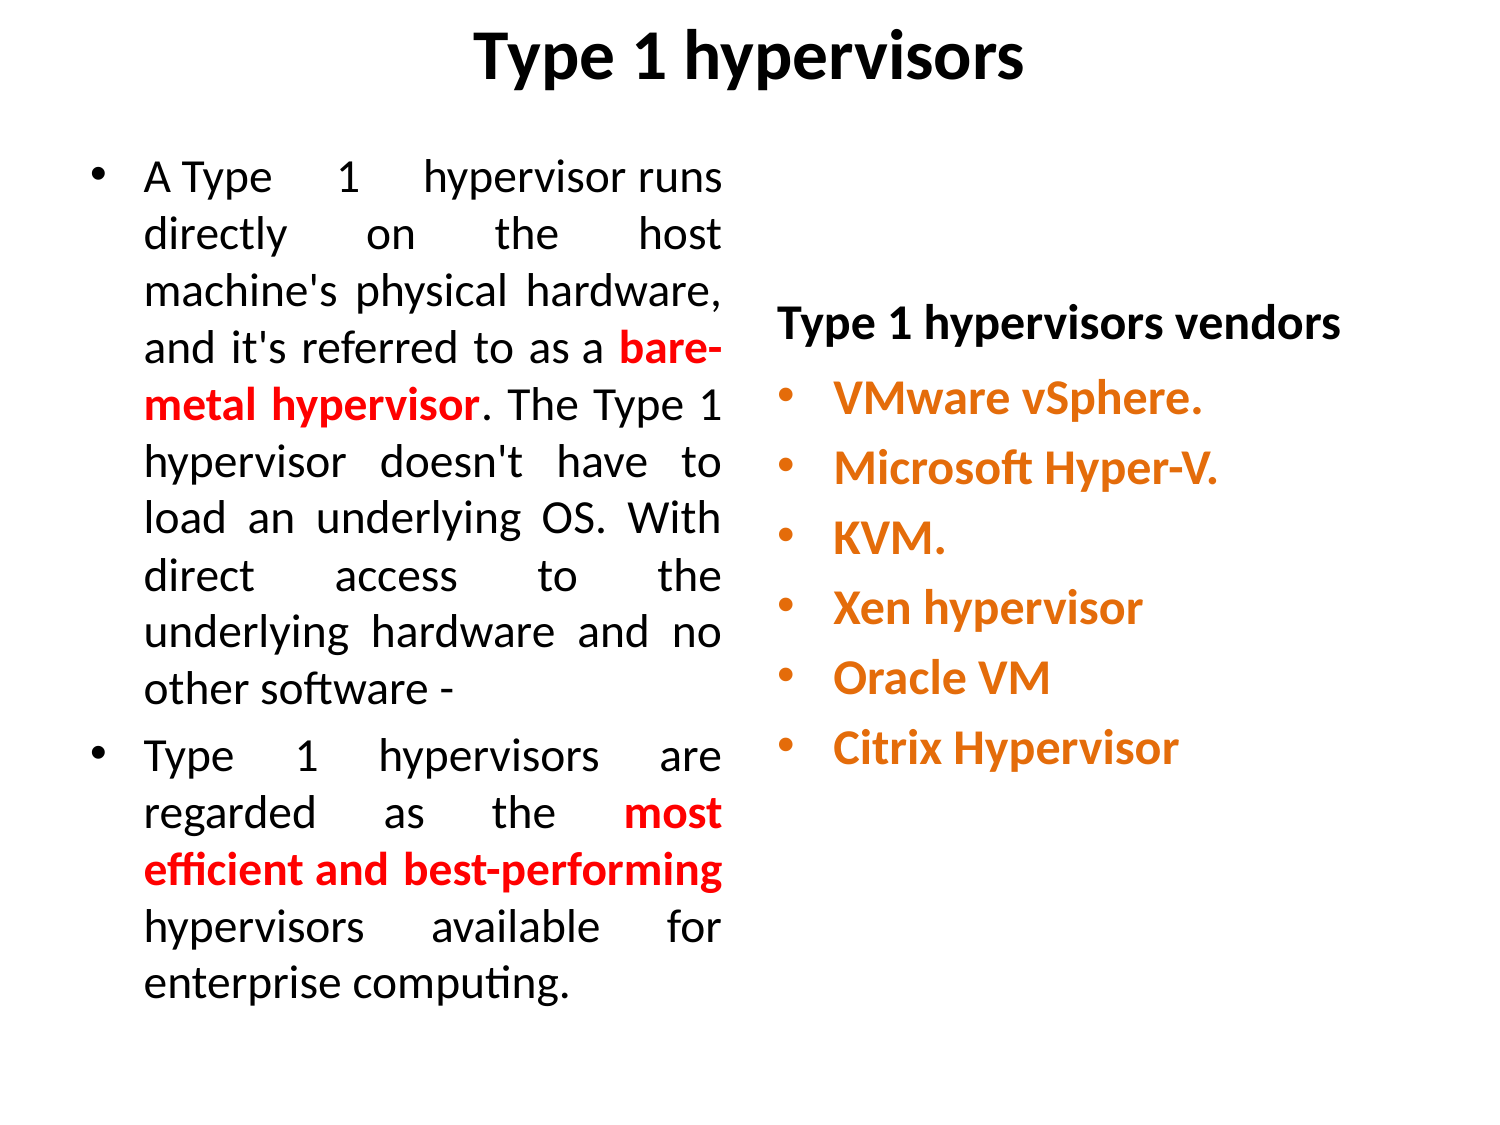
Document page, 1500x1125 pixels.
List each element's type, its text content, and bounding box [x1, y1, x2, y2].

title Type 1 hypervisors [74, 0, 1426, 188]
list Type 1 hypervisors vendors [761, 251, 1426, 356]
list VMware vSphere. Microsoft Hyper-V. KVM. Xen hypervisor Oracle VM Citrix Hypervisor [761, 356, 1426, 1006]
list A Type 1 hypervisor runs directly on the host machine's physical hardware, and it's referred to as a bare-metal hypervisor. The Type 1 hypervisor doesn't have to load an underlying OS. With direct access to the underlying hardware and no other software - Type 1 hypervisors are regarded as the most efficient and best-performing hypervisors available for enterprise computing. [74, 137, 738, 1088]
